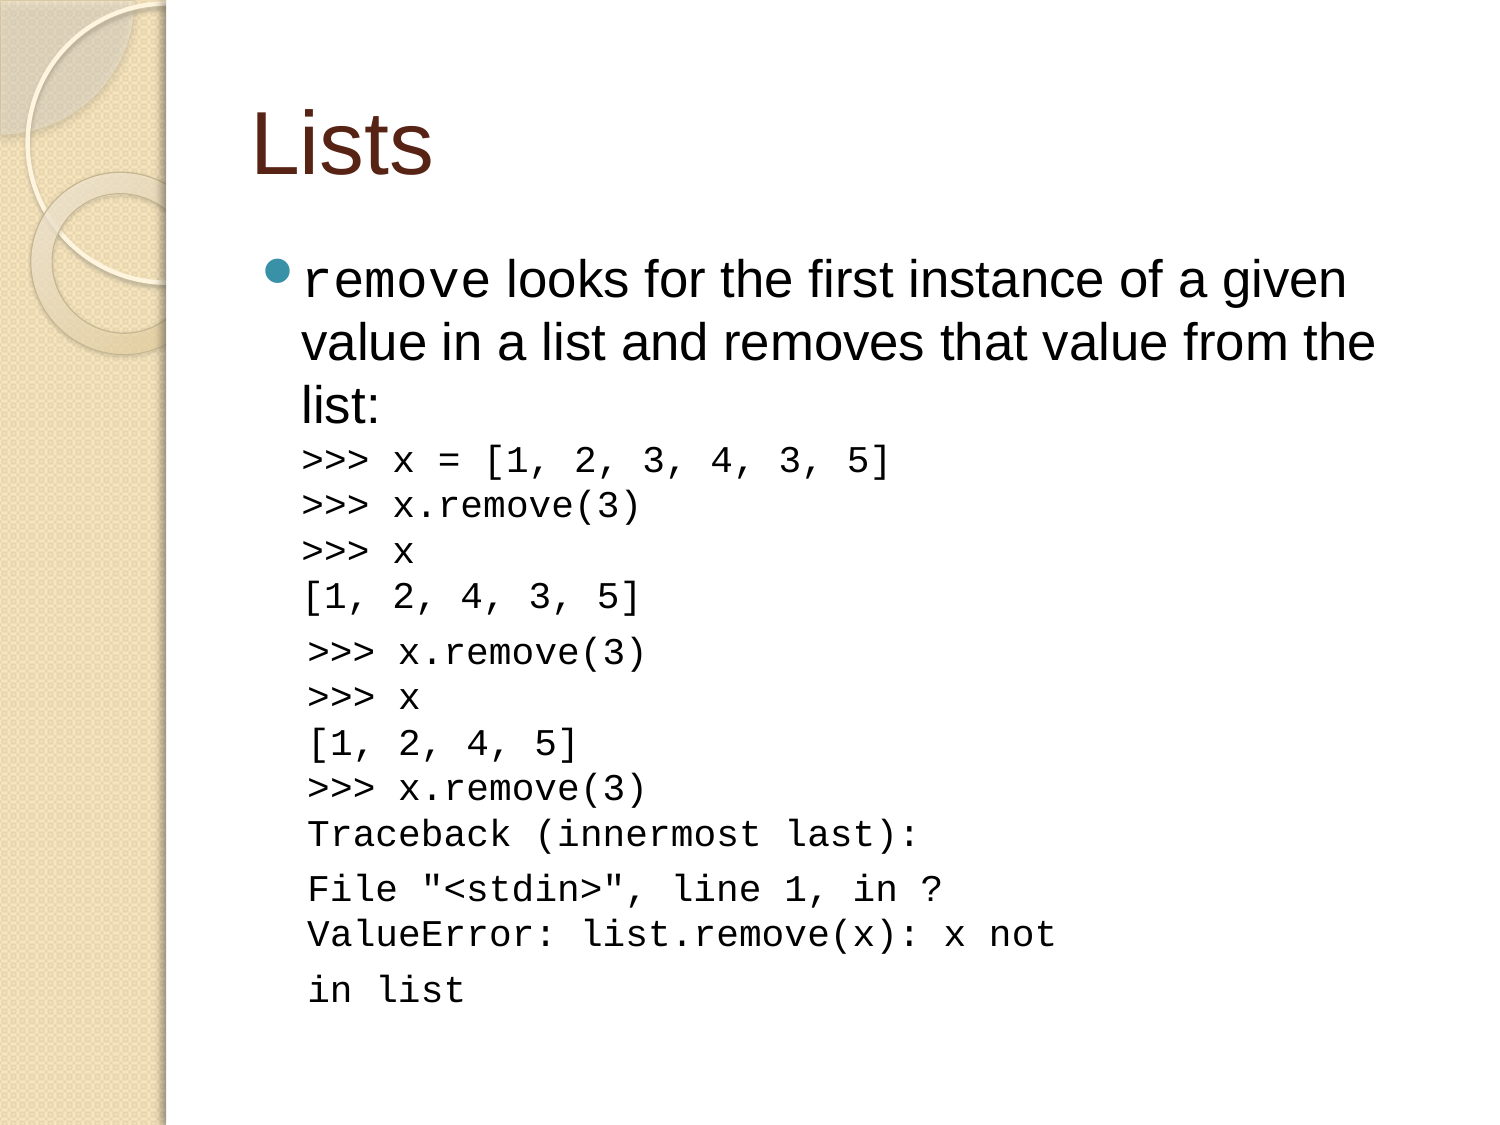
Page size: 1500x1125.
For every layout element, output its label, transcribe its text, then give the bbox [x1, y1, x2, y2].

title Lists [235, 45, 1466, 233]
list remove looks for the first instance of a given value in a list and removes that value from the list: >>> x = [1, 2, 3, 4, 3, 5] >>> x.remove(3) >>> x [1, 2, 4, 3, 5] >>> x.remove(3) >>> x [1, 2, 4, 5] >>> x.remove(3) Traceback (innermost last): File "<stdin>", line 1, in ? ValueError: list.remove(x): x not in list [235, 237, 1466, 1025]
